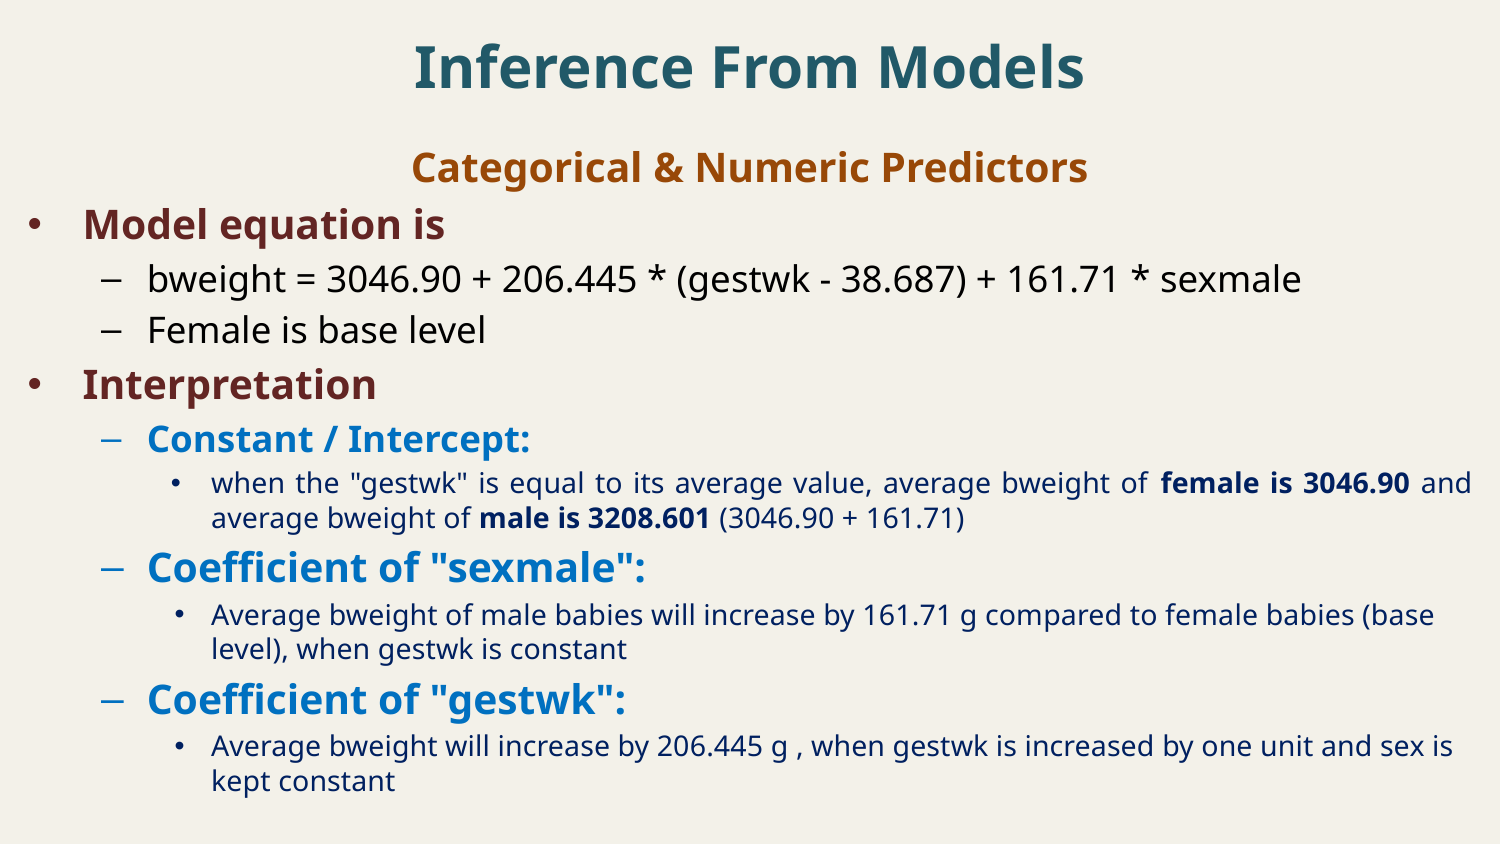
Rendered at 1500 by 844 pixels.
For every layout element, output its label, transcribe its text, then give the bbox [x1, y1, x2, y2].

title Inference From Models [75, 9, 1425, 122]
list Categorical & Numeric Predictors Model equation is bweight = 3046.90 + 206.445 * (gestwk - 38.687) + 161.71 * sexmale Female is base level Interpretation Constant / Intercept: when the "gestwk" is equal to its average value, average bweight of female is 3046.90 and average bweight of male is 3208.601 (3046.90 + 161.71) Coefficient of "sexmale": Average bweight of male babies will increase by 161.71 g compared to female babies (base level), when gestwk is constant Coefficient of "gestwk": Average bweight will increase by 206.445 g , when gestwk is increased by one unit and sex is kept constant [12, 134, 1488, 810]
